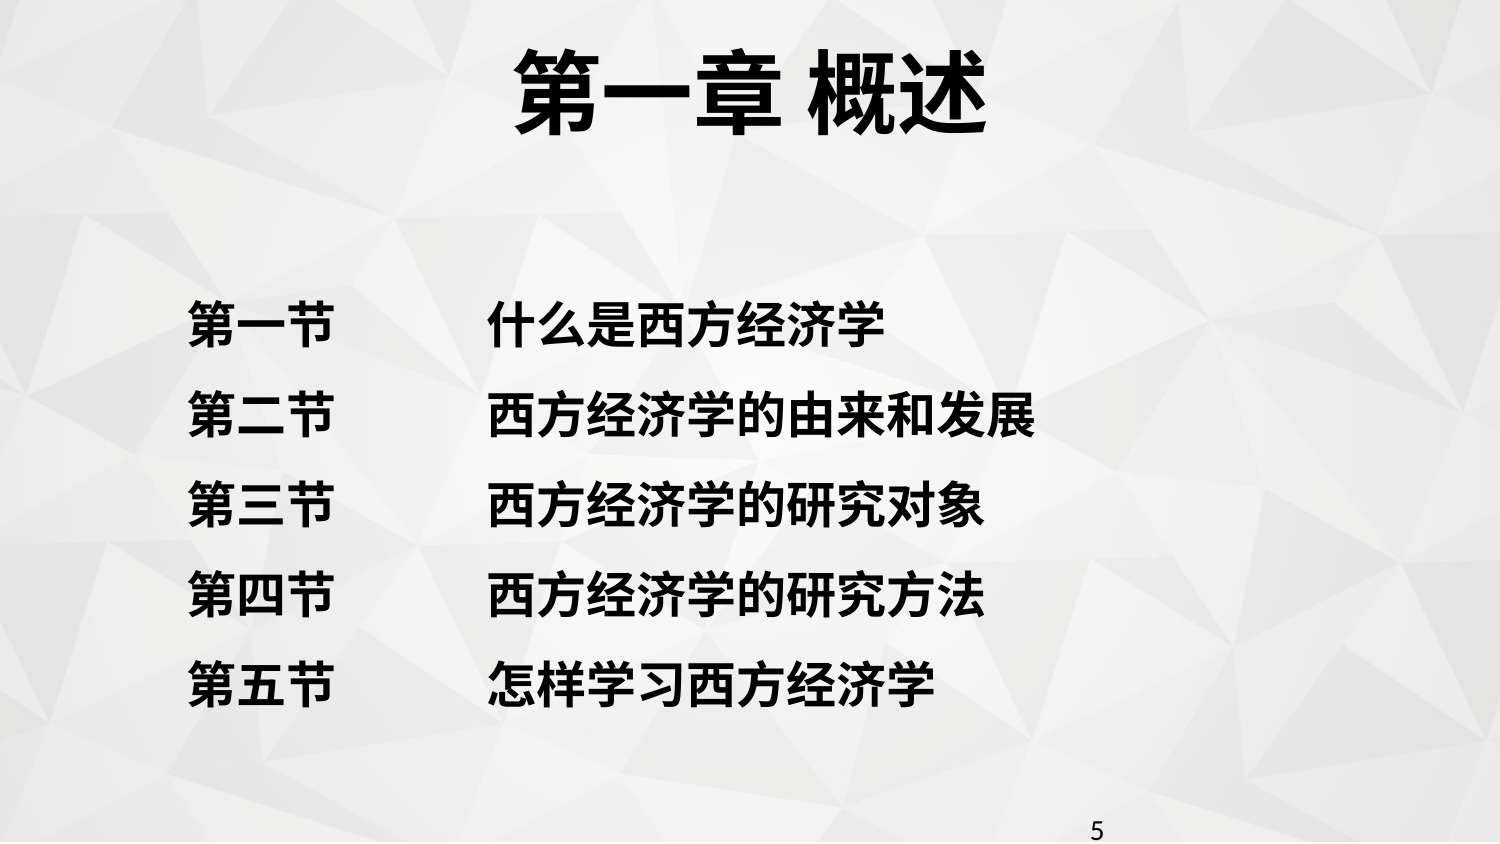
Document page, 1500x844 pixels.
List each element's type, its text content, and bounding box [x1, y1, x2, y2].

picture [0, 0, 1500, 842]
slide_number 5 [1074, 804, 1425, 835]
title 第一章 概述 [75, 28, 1425, 135]
text_box 第一节 什么是西方经济学 第二节 西方经济学的由来和发展 第三节 西方经济学的研究对象 第四节 西方经济学的研究方法 第五节 怎样学习西方经济学 [171, 256, 1500, 722]
